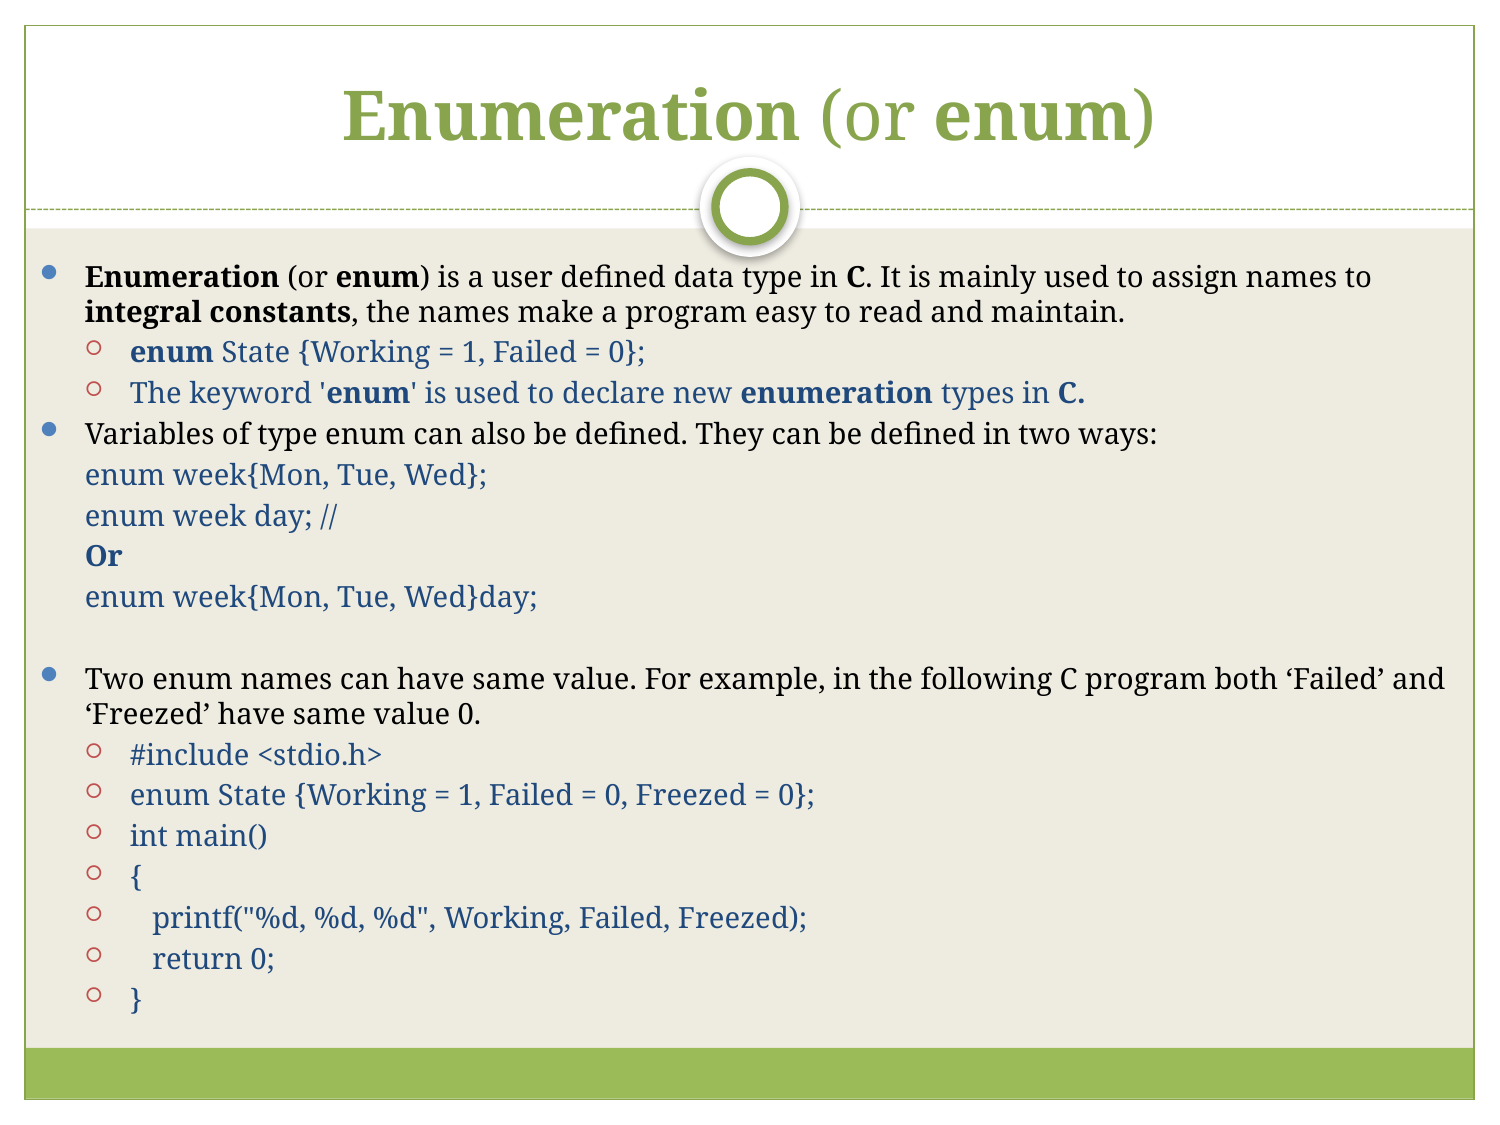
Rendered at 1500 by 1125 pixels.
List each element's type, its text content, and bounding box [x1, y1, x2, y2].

list Enumeration (or enum) is a user defined data type in C. It is mainly used to assign names to integral constants, the names make a program easy to read and maintain. enum State {Working = 1, Failed = 0}; The keyword 'enum' is used to declare new enumeration types in C. Variables of type enum can also be defined. They can be defined in two ways: enum week{Mon, Tue, Wed}; enum week day; // Or enum week{Mon, Tue, Wed}day; Two enum names can have same value. For example, in the following C program both ‘Failed’ and ‘Freezed’ have same value 0. #include <stdio.h> enum State {Working = 1, Failed = 0, Freezed = 0}; int main() { printf("%d, %d, %d", Working, Failed, Freezed); return 0; } [24, 250, 1475, 1100]
title Enumeration (or enum) [49, 37, 1450, 162]
